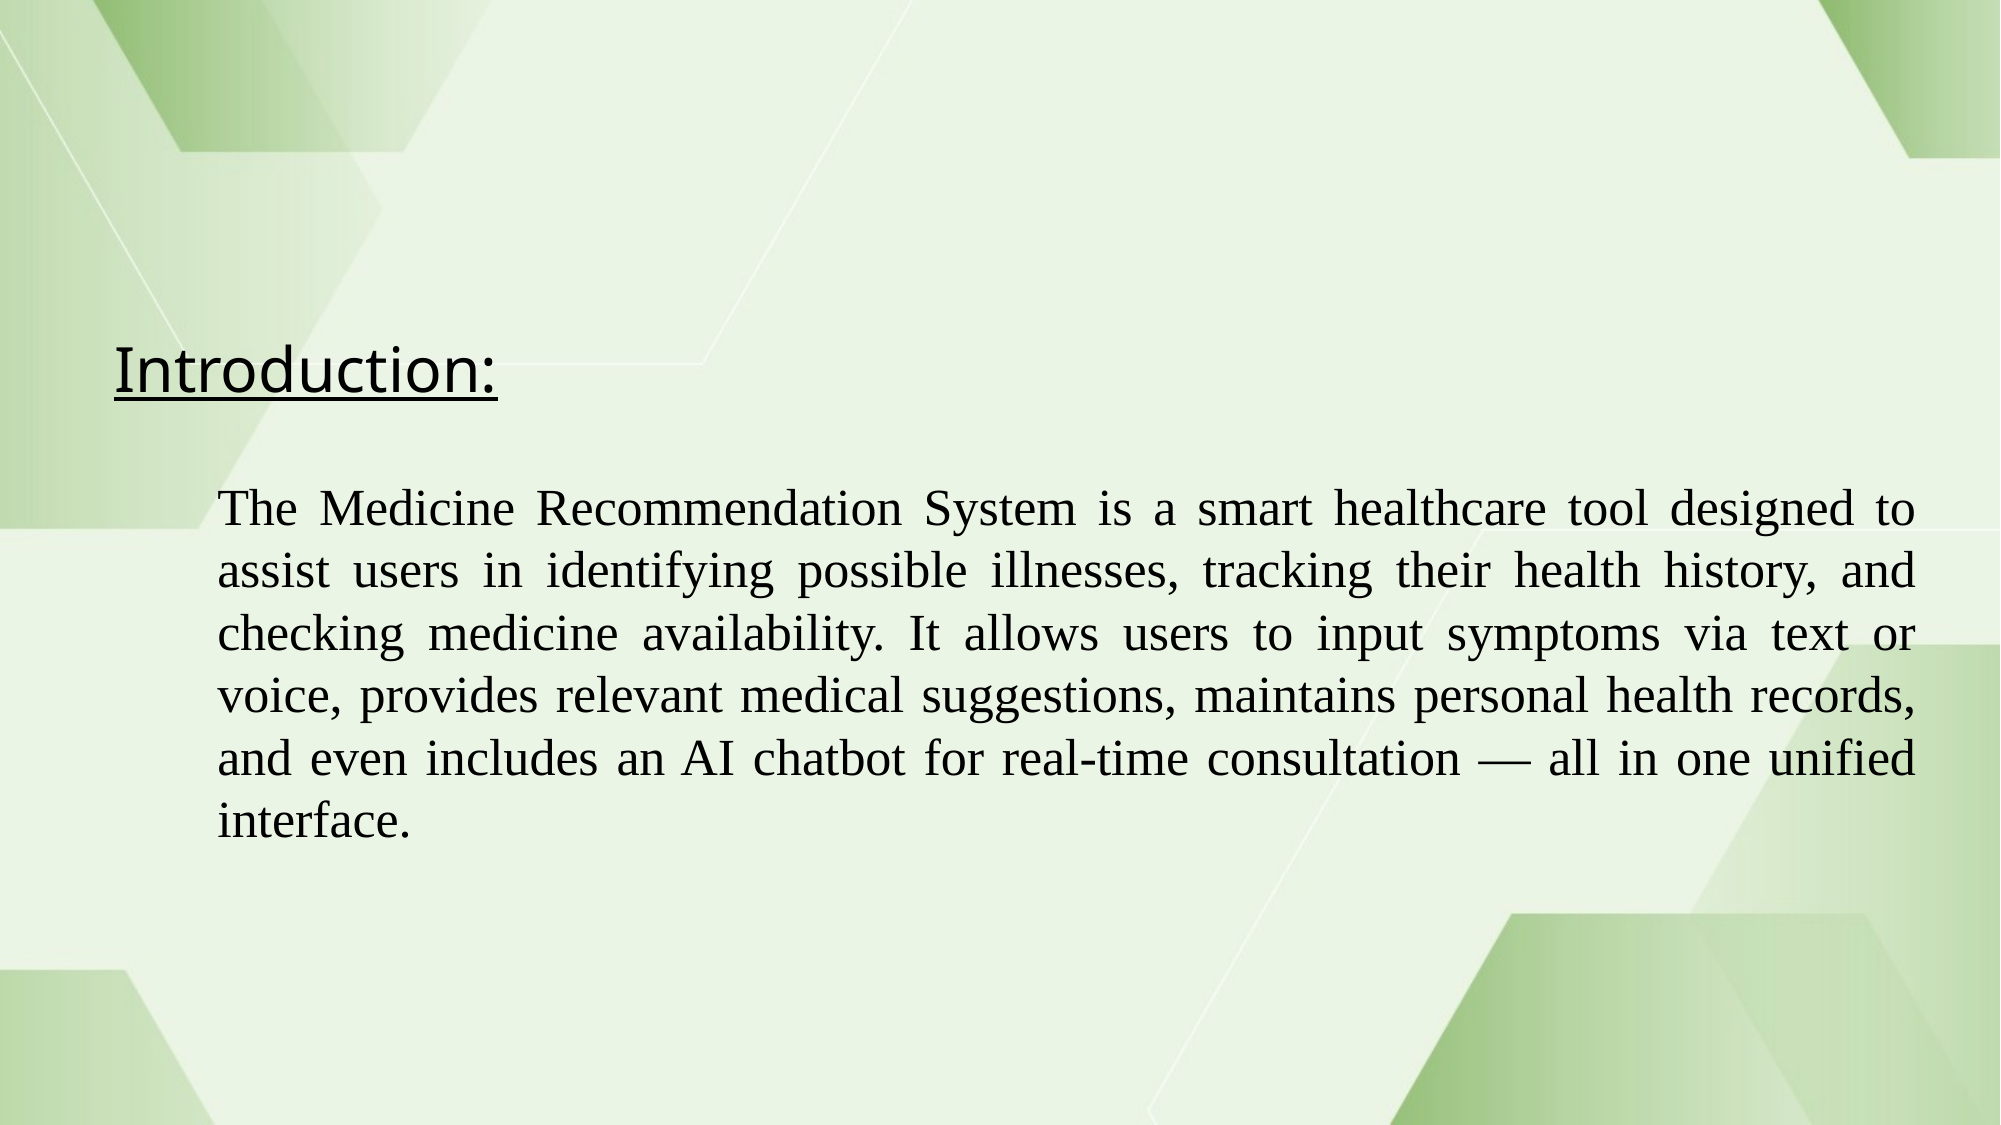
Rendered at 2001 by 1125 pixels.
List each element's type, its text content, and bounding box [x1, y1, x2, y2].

text_box Introduction: [99, 322, 1100, 412]
text_box The Medicine Recommendation System is a smart healthcare tool designed to assist users in identifying possible illnesses, tracking their health history, and checking medicine availability. It allows users to input symptoms via text or voice, provides relevant medical suggestions, maintains personal health records, and even includes an AI chatbot for real-time consultation — all in one unified interface. [202, 465, 1932, 856]
